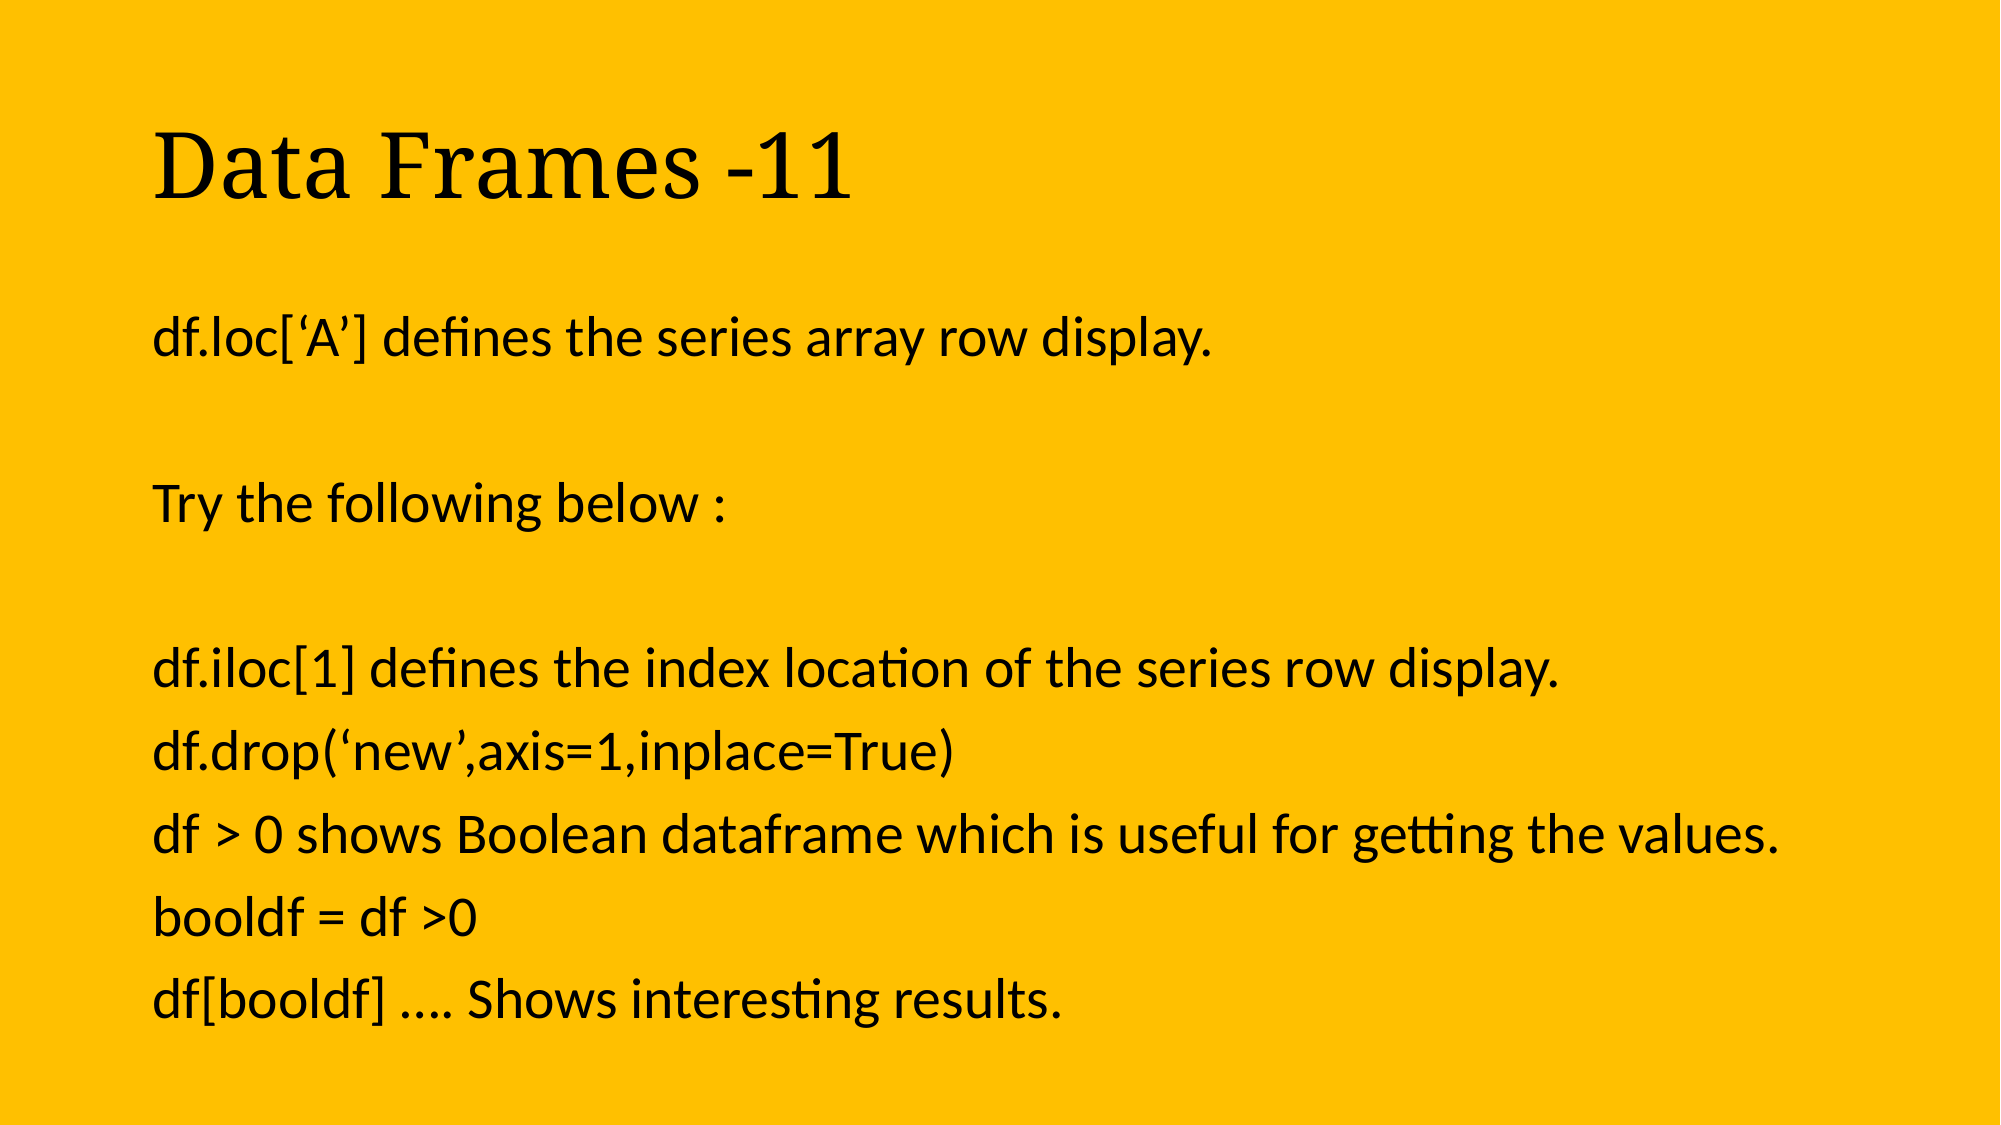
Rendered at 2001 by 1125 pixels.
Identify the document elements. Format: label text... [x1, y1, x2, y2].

list df.loc[‘A’] defines the series array row display. Try the following below : df.iloc[1] defines the index location of the series row display. df.drop(‘new’,axis=1,inplace=True) df > 0 shows Boolean dataframe which is useful for getting the values. booldf = df >0 df[booldf] …. Shows interesting results. [137, 299, 1863, 1042]
title Data Frames -11 [137, 59, 1863, 278]
